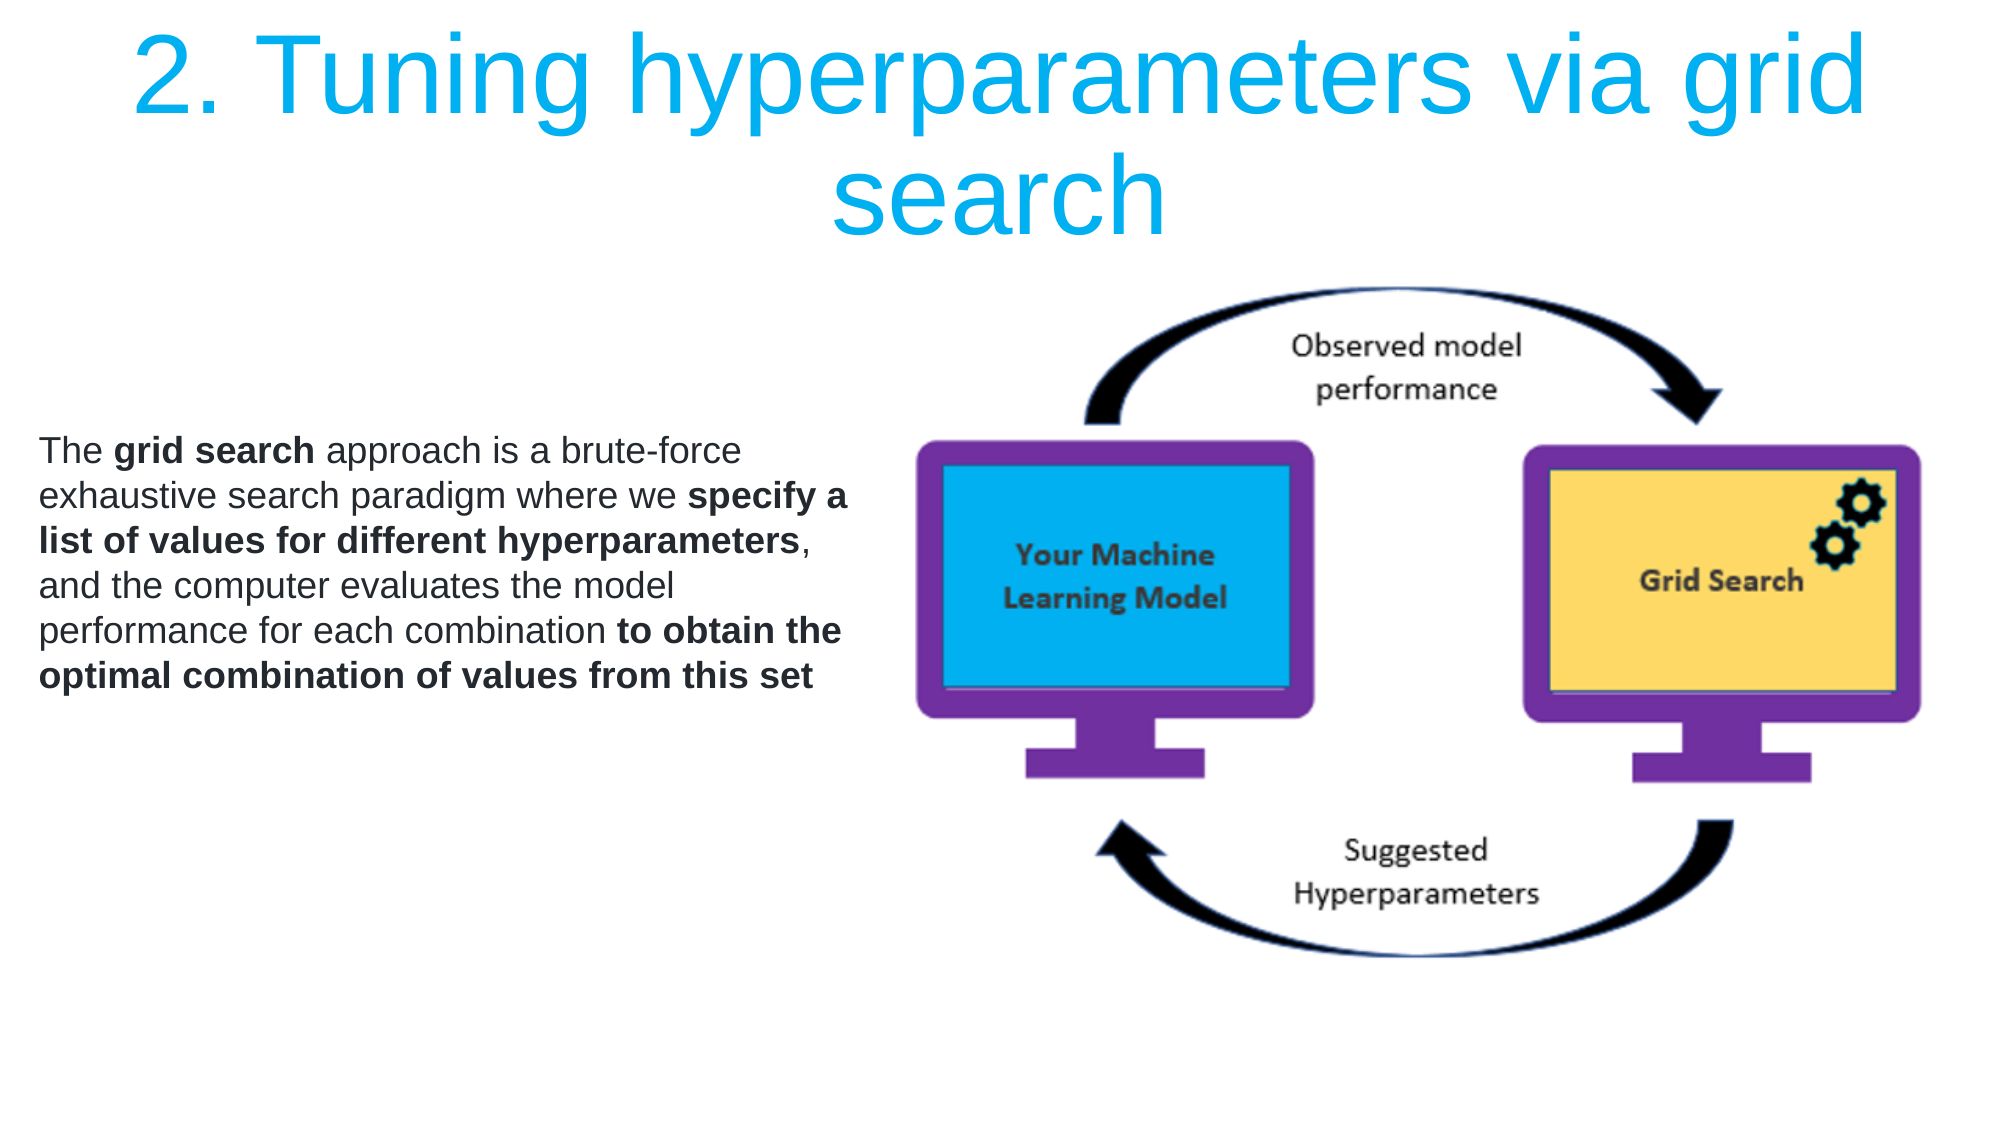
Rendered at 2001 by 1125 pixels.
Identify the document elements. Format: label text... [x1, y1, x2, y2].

list 2. Tuning hyperparameters via grid search [50, 149, 1950, 269]
text_box The grid search approach is a brute-force exhaustive search paradigm where we specify a list of values for different hyperparameters, and the computer evaluates the model performance for each combination to obtain the optimal combination of values from this set [23, 418, 881, 704]
picture [903, 268, 1950, 975]
